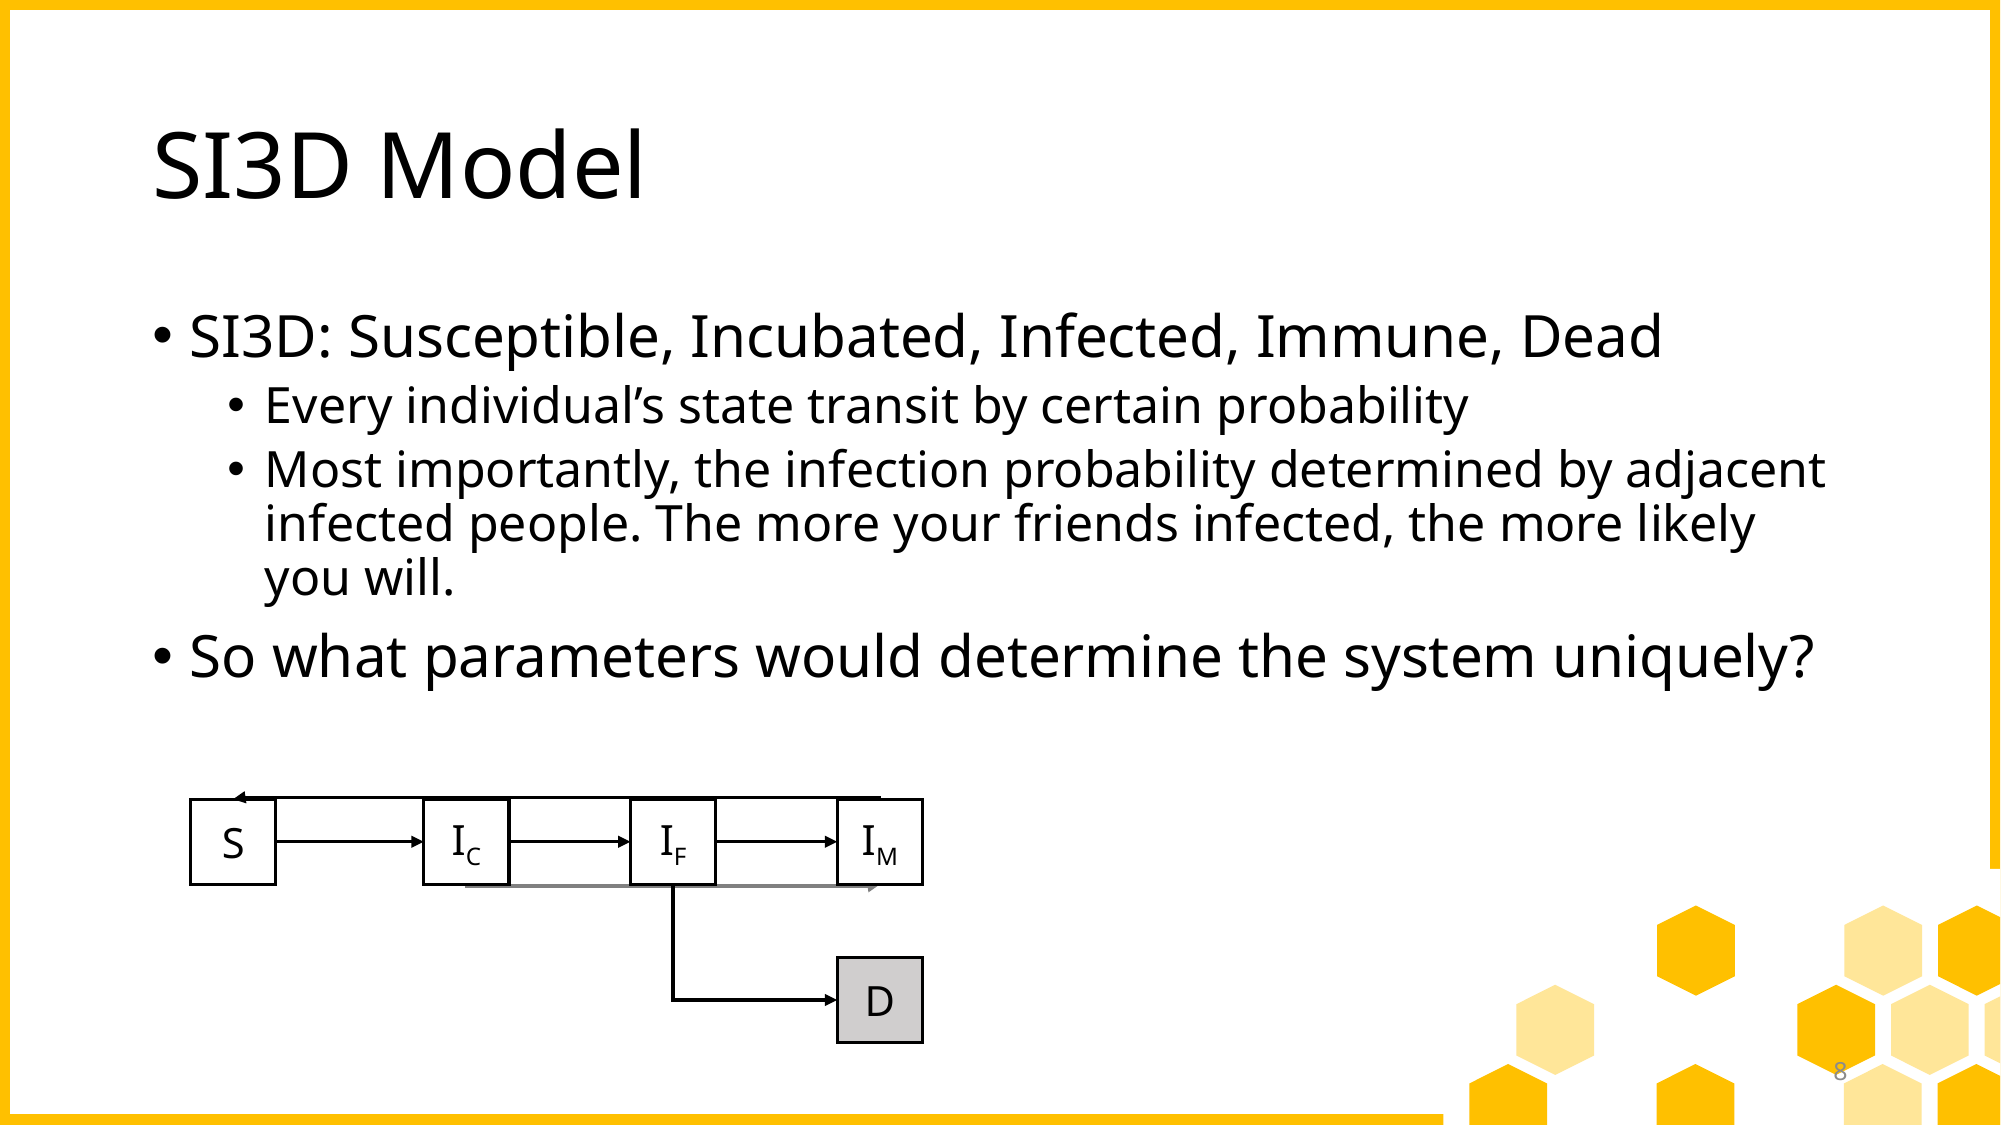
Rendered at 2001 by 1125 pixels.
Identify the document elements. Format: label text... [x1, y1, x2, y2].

slide_number 8 [1412, 1042, 1863, 1103]
list SI3D: Susceptible, Incubated, Infected, Immune, Dead Every individual’s state transit by certain probability Most importantly, the infection probability determined by adjacent infected people. The more your friends infected, the more likely you will. So what parameters would determine the system uniquely? [137, 299, 1863, 1043]
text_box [190, 798, 923, 1043]
title SI3D Model [137, 59, 1863, 278]
